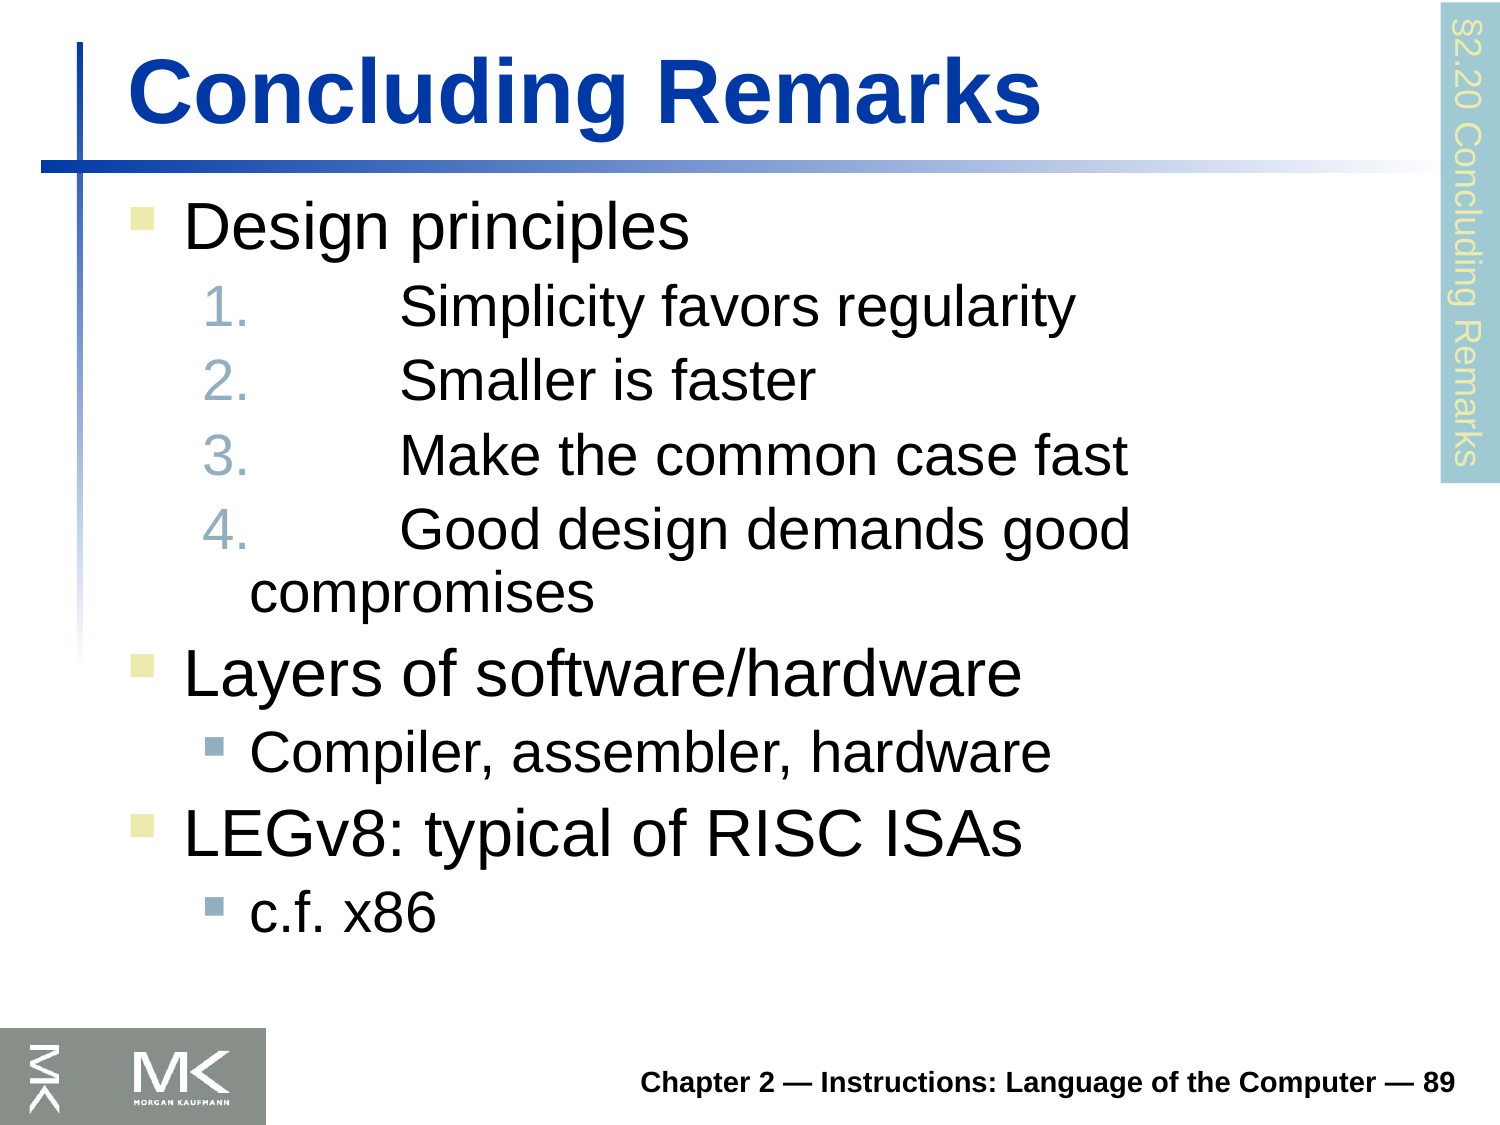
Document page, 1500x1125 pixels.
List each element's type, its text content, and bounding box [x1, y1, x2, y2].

picture [0, 1028, 266, 1125]
footer Chapter 2 — Instructions: Language of the Computer — 89 [277, 1046, 1471, 1106]
text_box §2.20 Concluding Remarks [1440, 2, 1500, 484]
list Design principles 1. Simplicity favors regularity 2. Smaller is faster 3. Make the common case fast 4. Good design demands good compromises Layers of software/hardware Compiler, assembler, hardware LEGv8: typical of RISC ISAs c.f. x86 [112, 184, 1469, 1024]
title Concluding Remarks [112, 23, 1440, 149]
